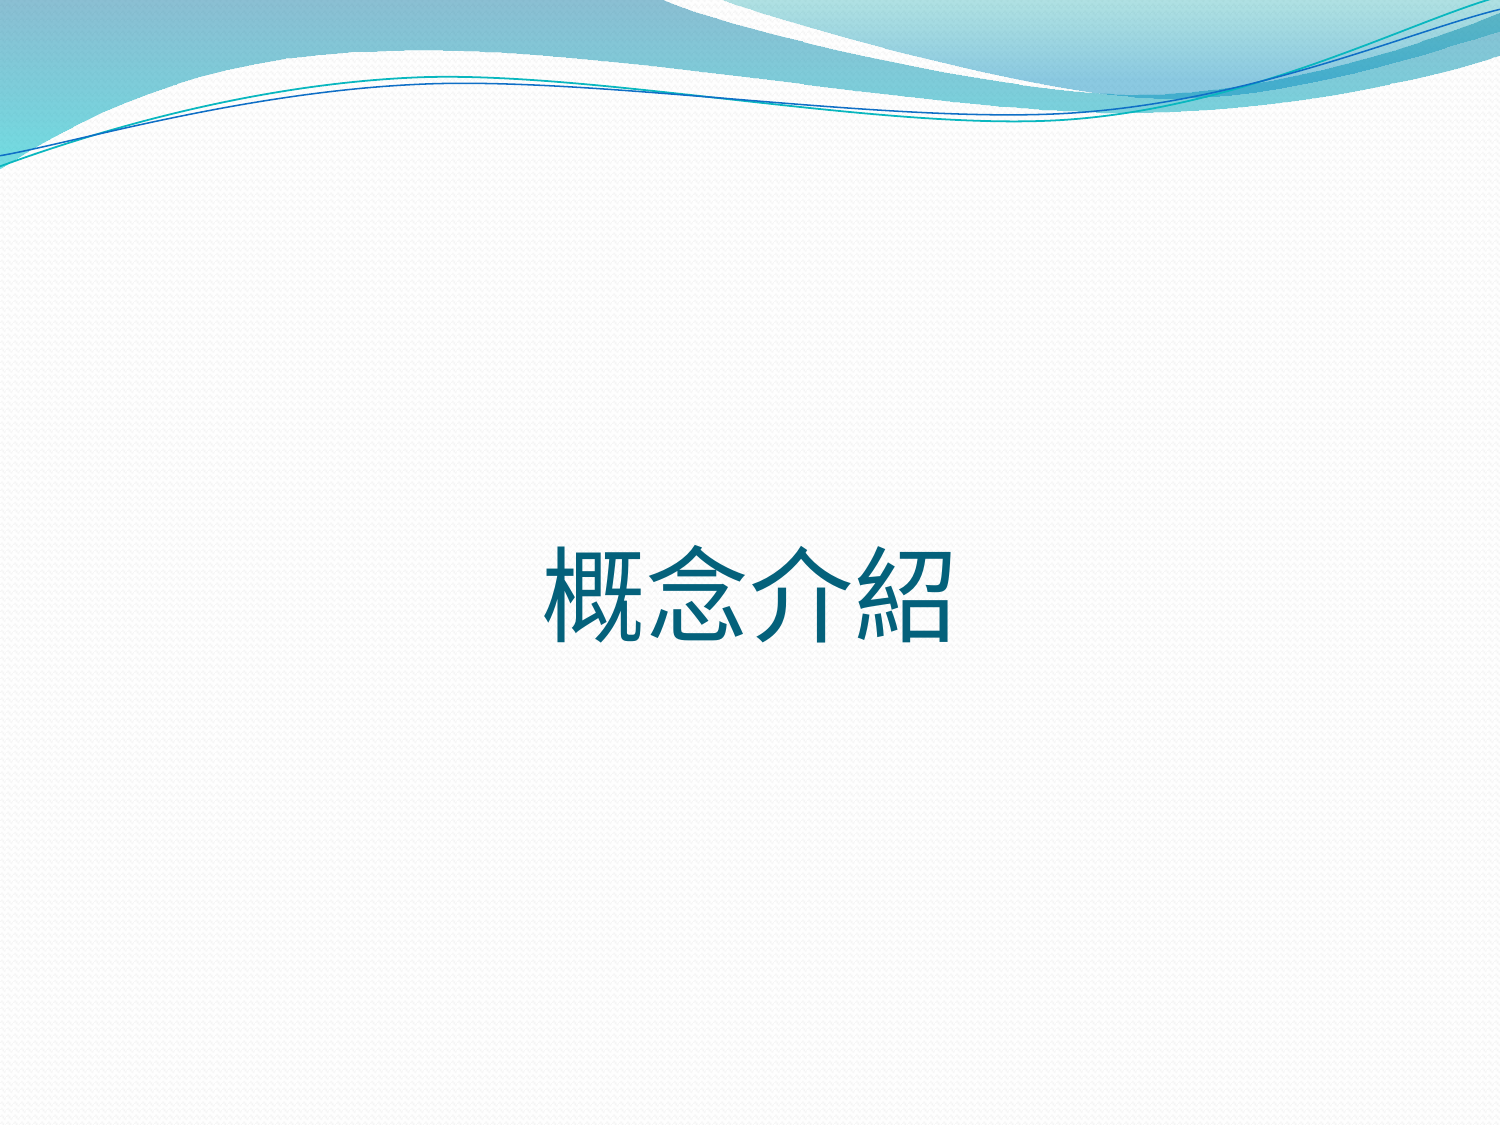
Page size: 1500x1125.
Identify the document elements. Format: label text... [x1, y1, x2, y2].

title 概念介紹 [75, 468, 1425, 656]
